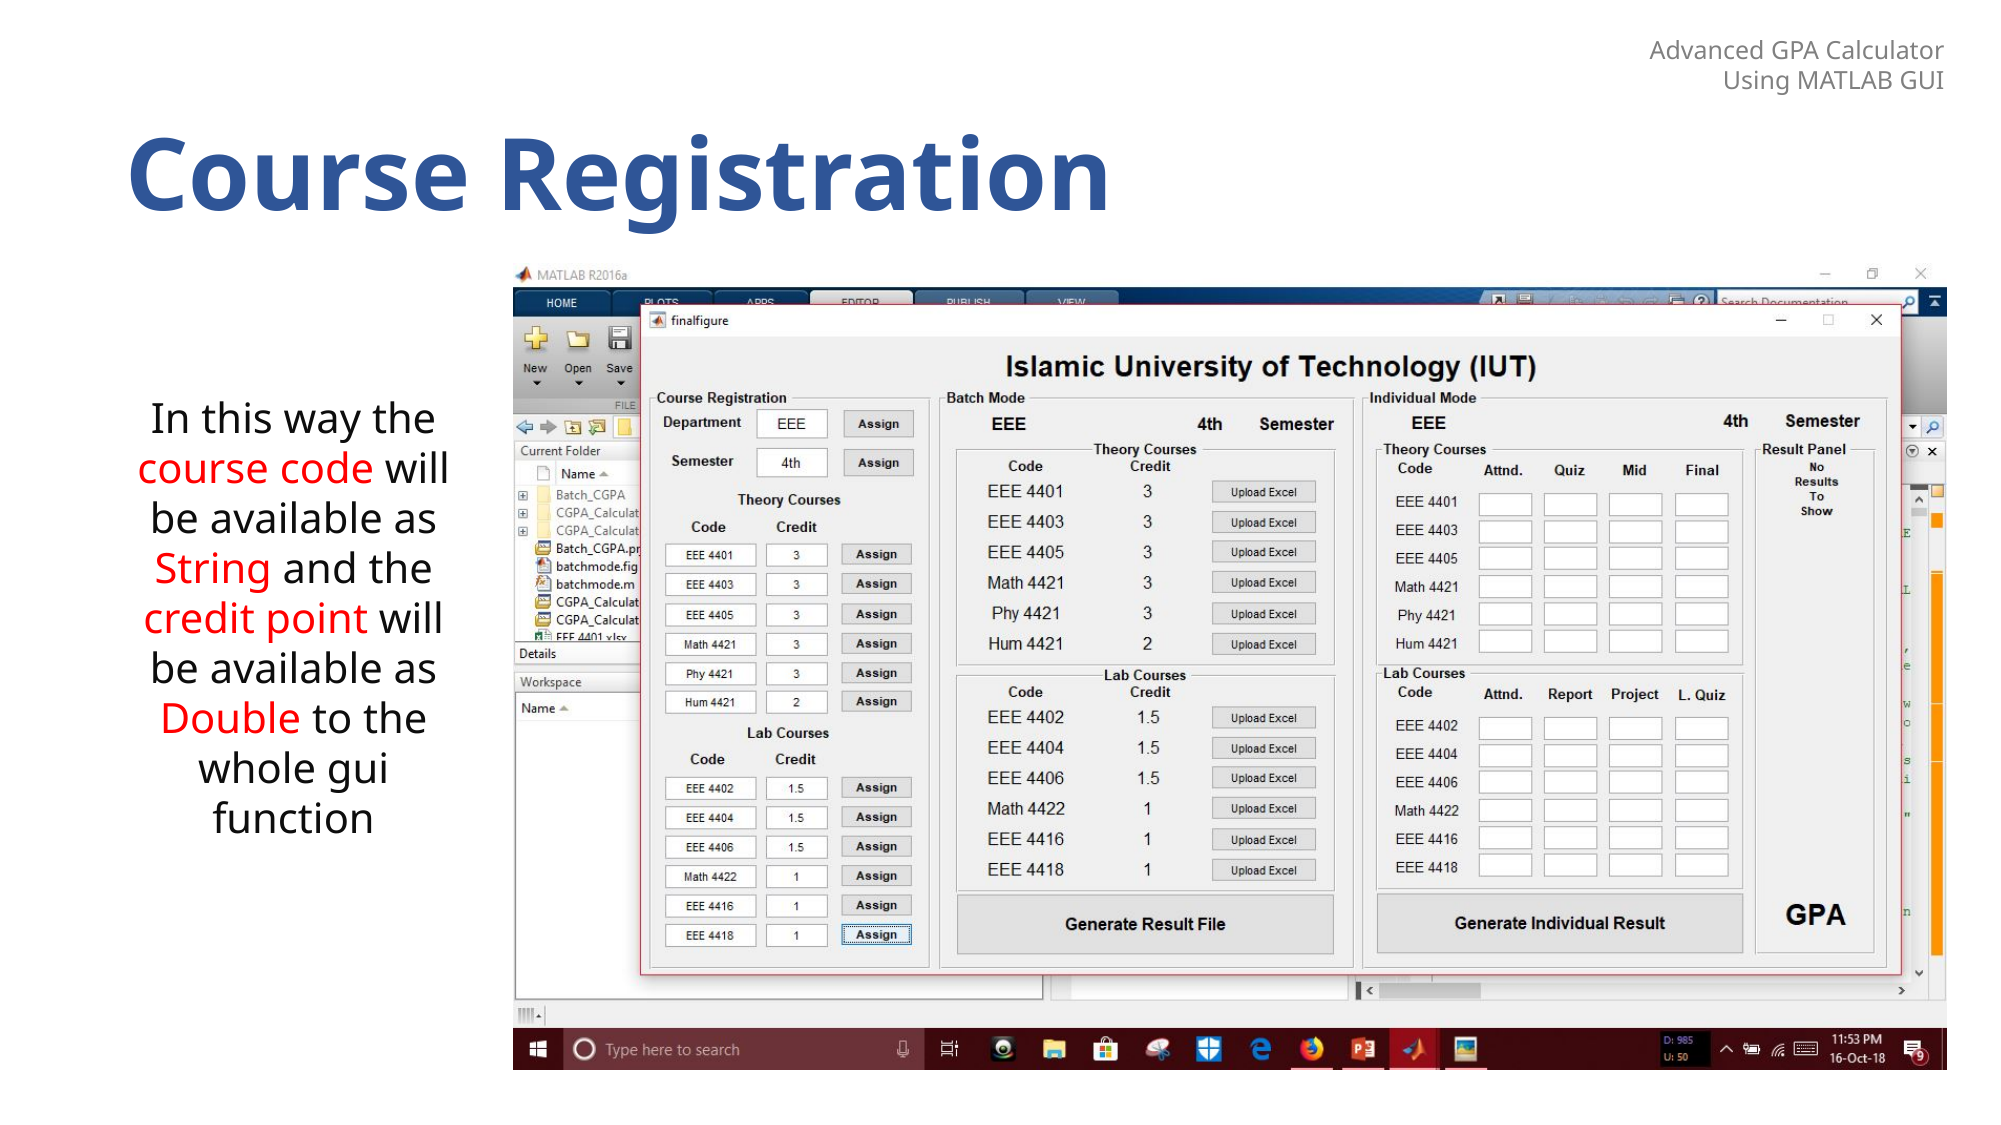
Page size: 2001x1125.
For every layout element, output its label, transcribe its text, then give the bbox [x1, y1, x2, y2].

picture [513, 263, 1947, 1071]
text_box Advanced GPA Calculator Using MATLAB GUI [1487, 27, 1960, 102]
text_box In this way the course code will be available as String and the credit point will be available as Double to the whole gui function [110, 384, 477, 850]
text_box Course Registration [110, 103, 1192, 238]
